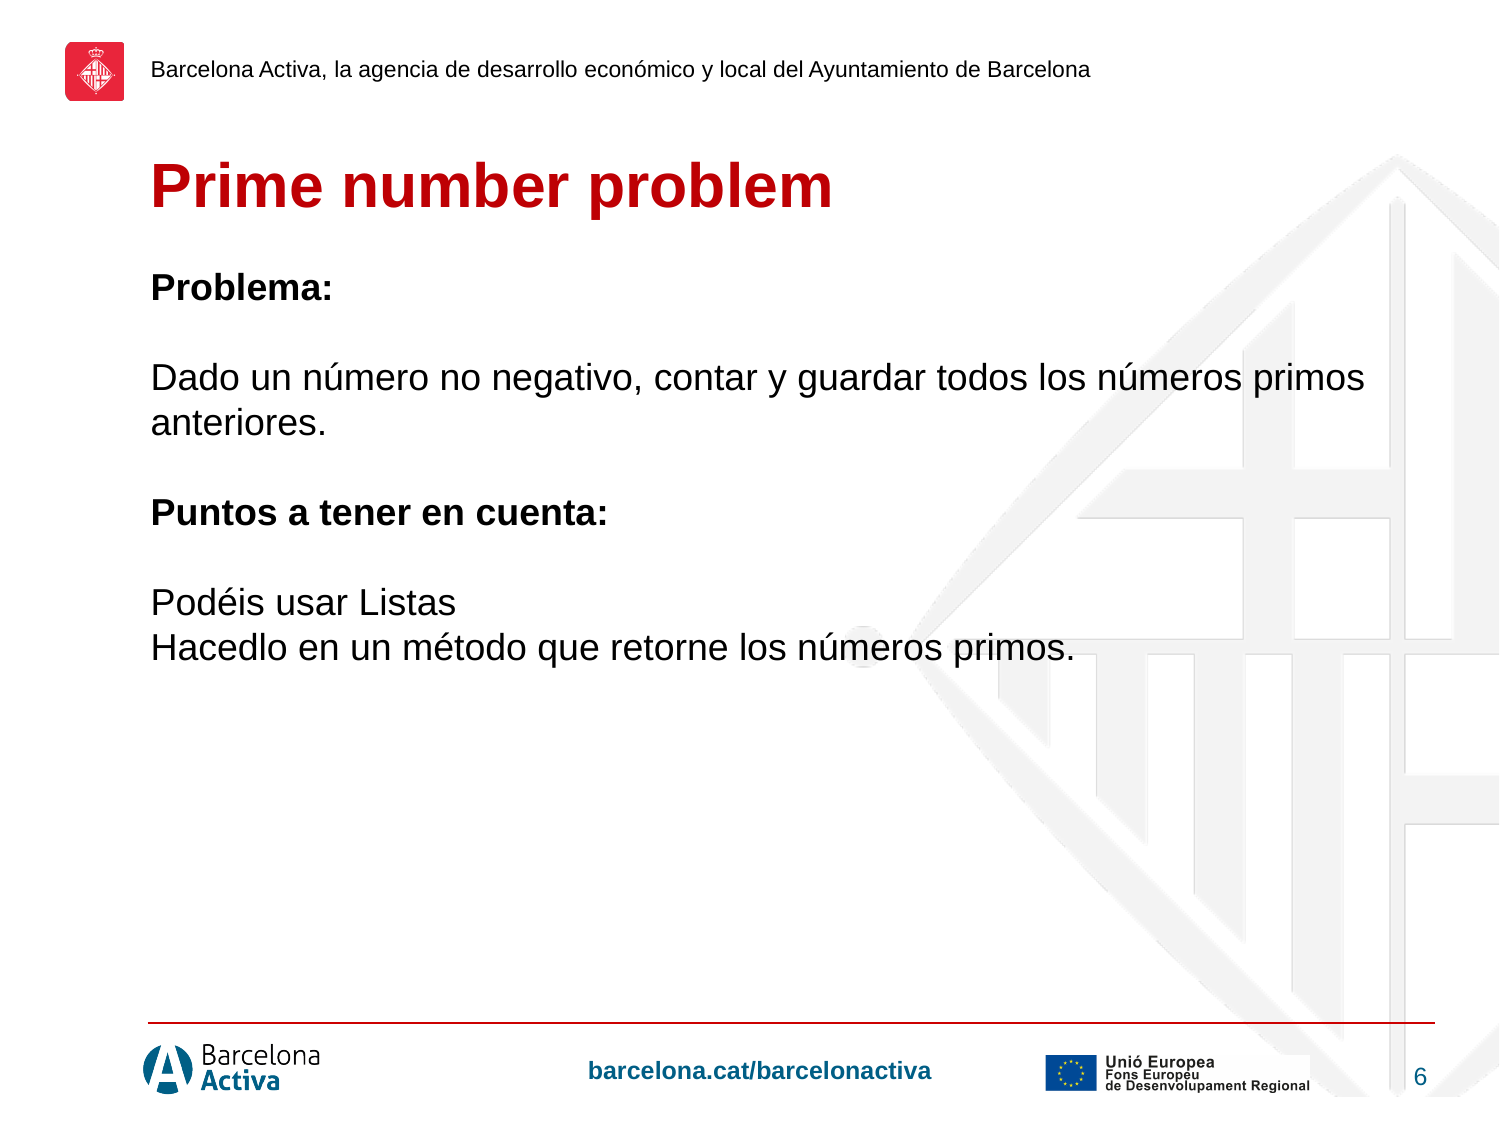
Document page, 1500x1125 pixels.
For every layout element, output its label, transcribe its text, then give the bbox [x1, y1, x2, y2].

slide_number ‹#› [1092, 1045, 1443, 1105]
picture [132, 1030, 329, 1106]
picture [844, 140, 1500, 1097]
text_box Problema: Dado un número no negativo, contar y guardar todos los números primos anteriores. Puntos a tener en cuenta: Podéis usar Listas Hacedlo en un método que retorne los números primos. [135, 255, 1412, 870]
text_box Prime number problem [135, 137, 1412, 232]
picture [65, 42, 124, 101]
